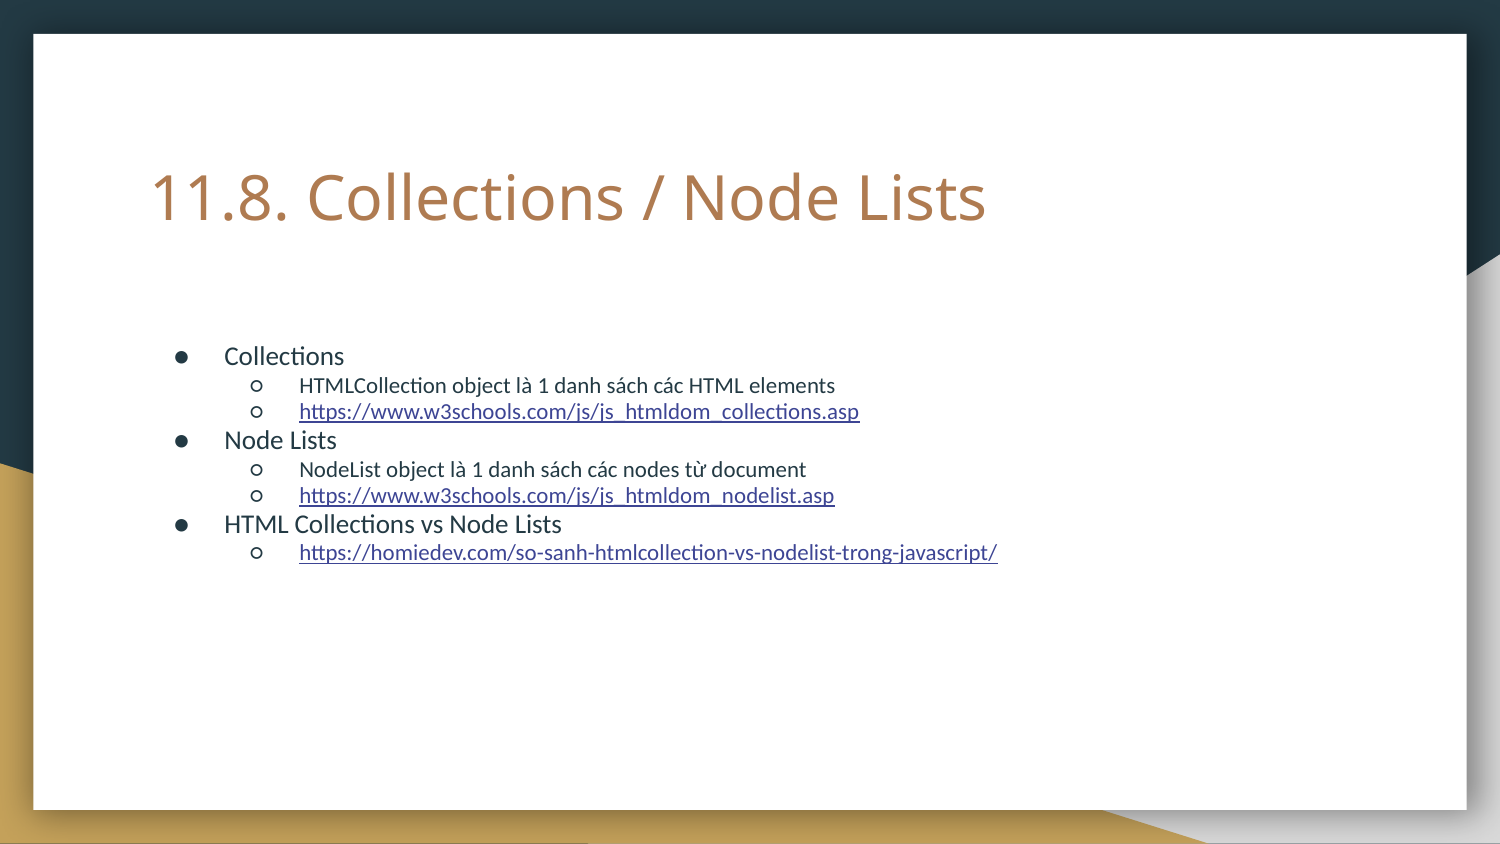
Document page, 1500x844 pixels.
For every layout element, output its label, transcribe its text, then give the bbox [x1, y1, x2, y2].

title 11.8. Collections / Node Lists [134, 138, 1366, 296]
list Collections HTMLCollection object là 1 danh sách các HTML elements https://www.w3schools.com/js/js_htmldom_collections.asp Node Lists NodeList object là 1 danh sách các nodes từ document https://www.w3schools.com/js/js_htmldom_nodelist.asp HTML Collections vs Node Lists https://homiedev.com/so-sanh-htmlcollection-vs-nodelist-trong-javascript/ [134, 326, 1366, 729]
